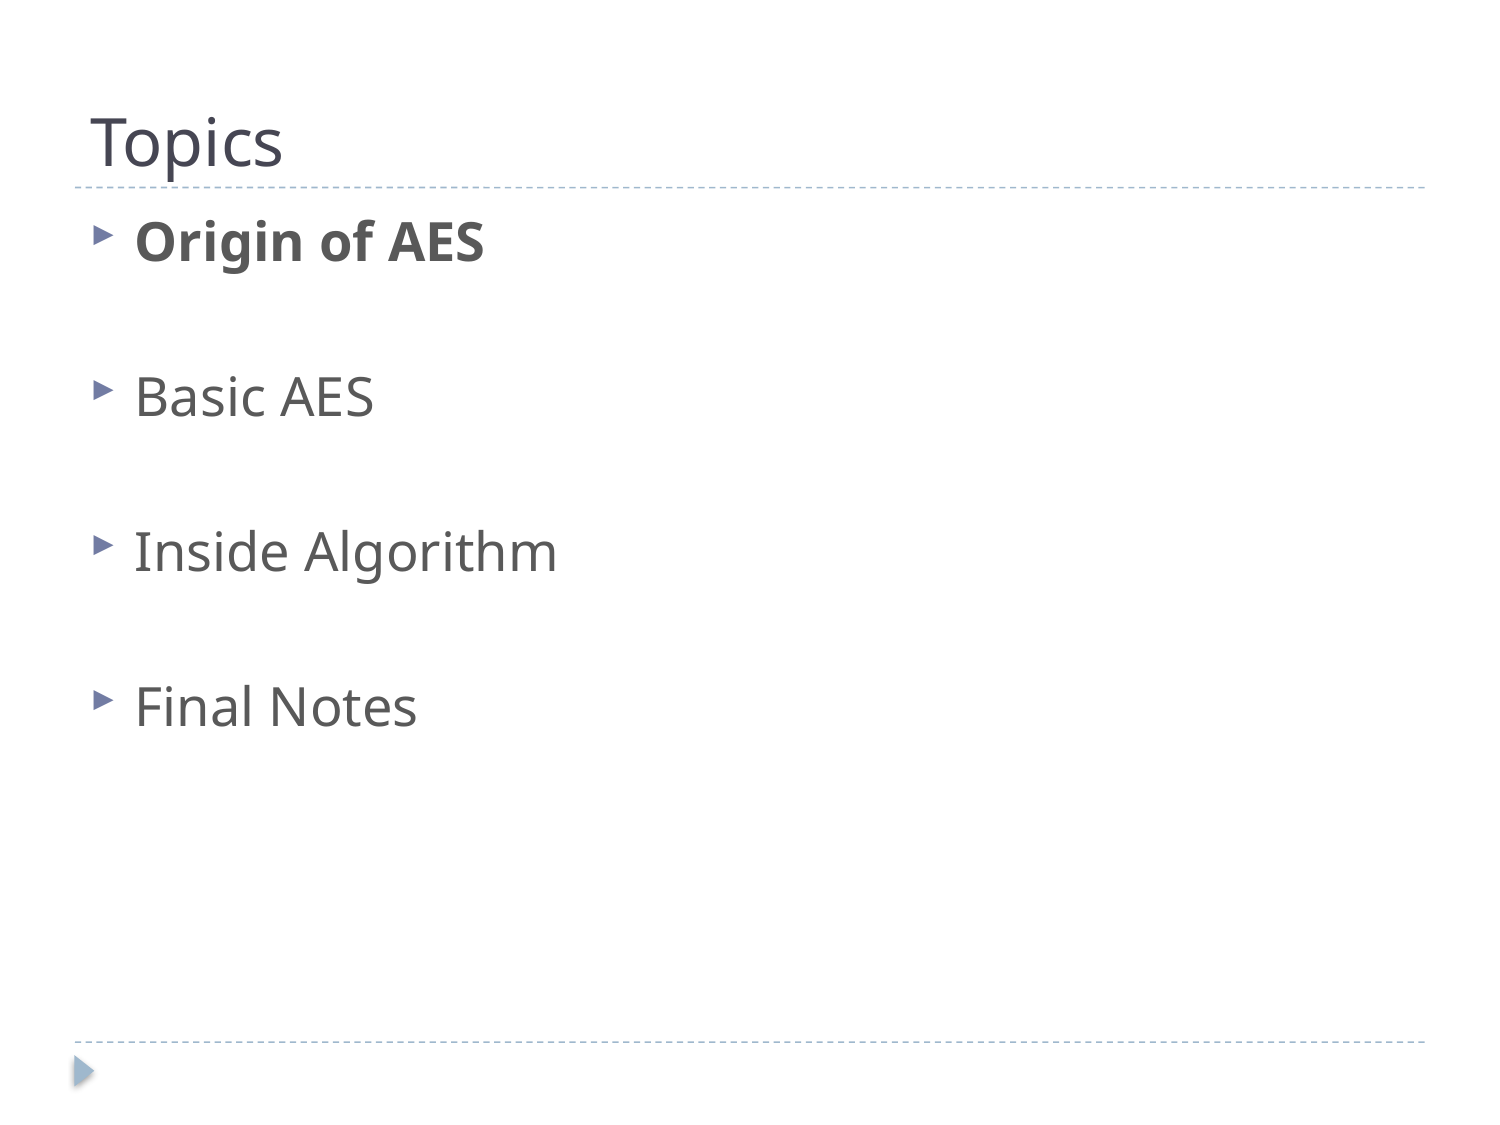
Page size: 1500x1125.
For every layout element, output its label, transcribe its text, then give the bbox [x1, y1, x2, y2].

list Origin of AES Basic AES Inside Algorithm Final Notes [75, 200, 1425, 1010]
title Topics [75, 24, 1425, 188]
